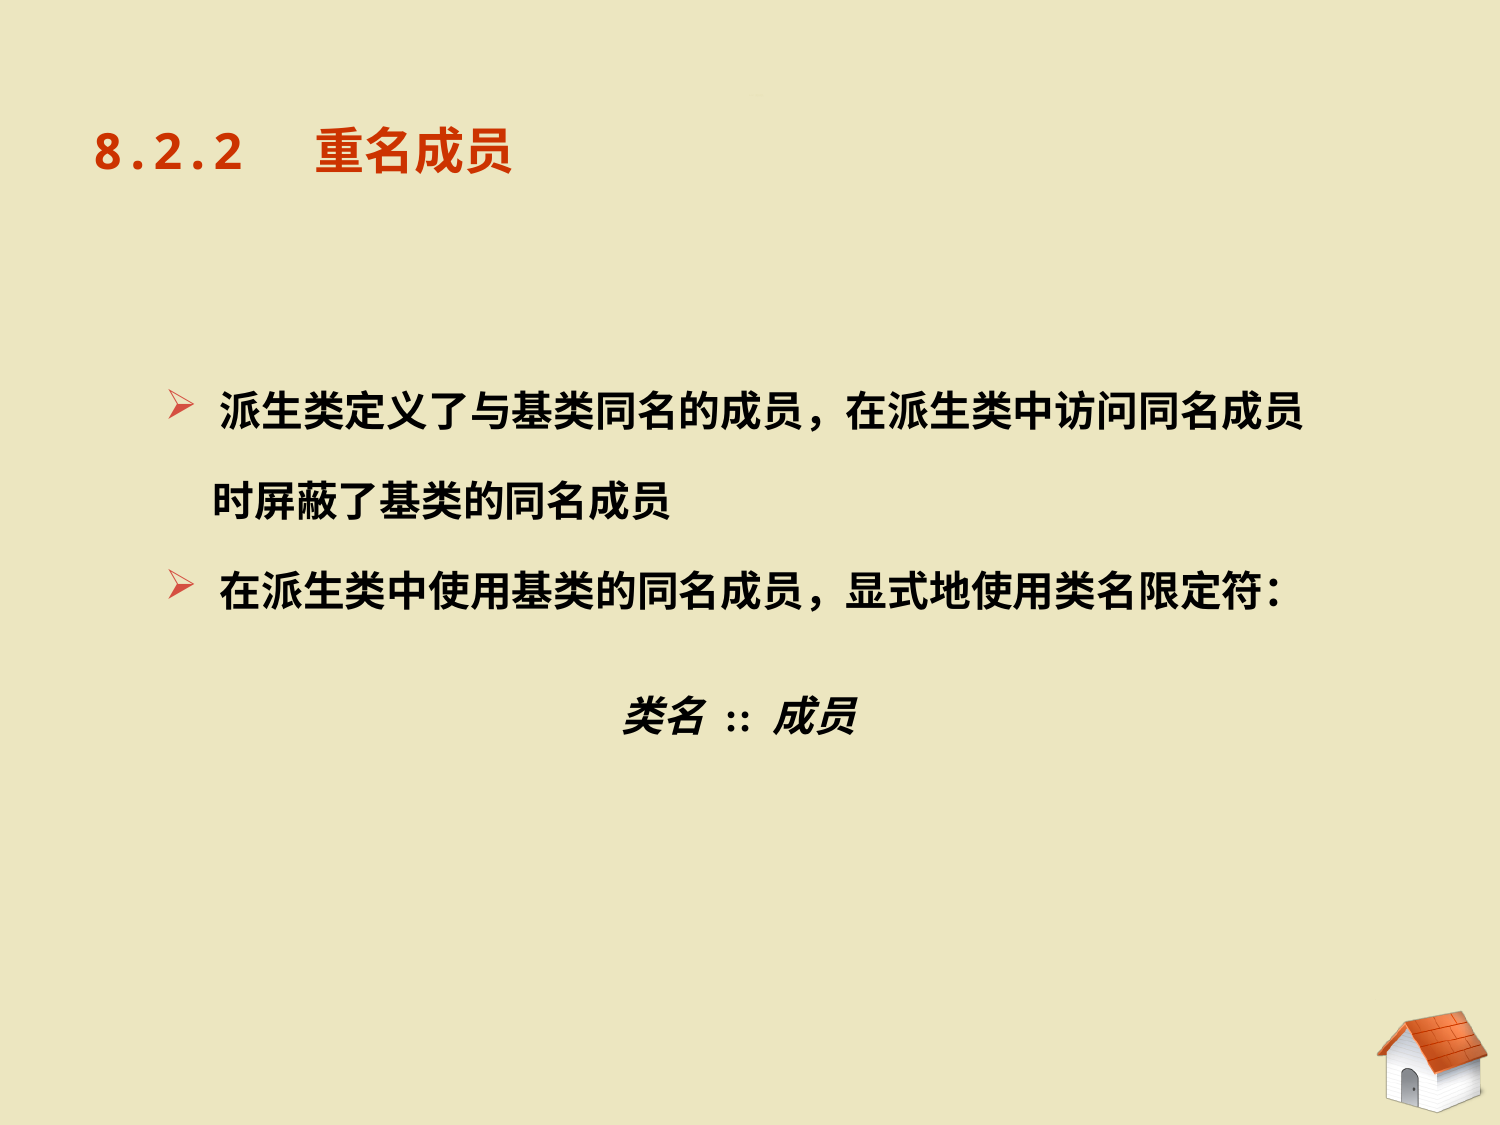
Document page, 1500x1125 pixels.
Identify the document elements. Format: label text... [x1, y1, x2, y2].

title 8.2.2 重名成员 [137, 87, 1375, 275]
text_box 8.2.2 重名成员 [78, 112, 530, 188]
text_box 派生类定义了与基类同名的成员，在派生类中访问同名成员 时屏蔽了基类的同名成员 在派生类中使用基类的同名成员，显式地使用类名限定符： 类名 :: 成员 [149, 336, 1338, 747]
picture [1375, 999, 1488, 1124]
